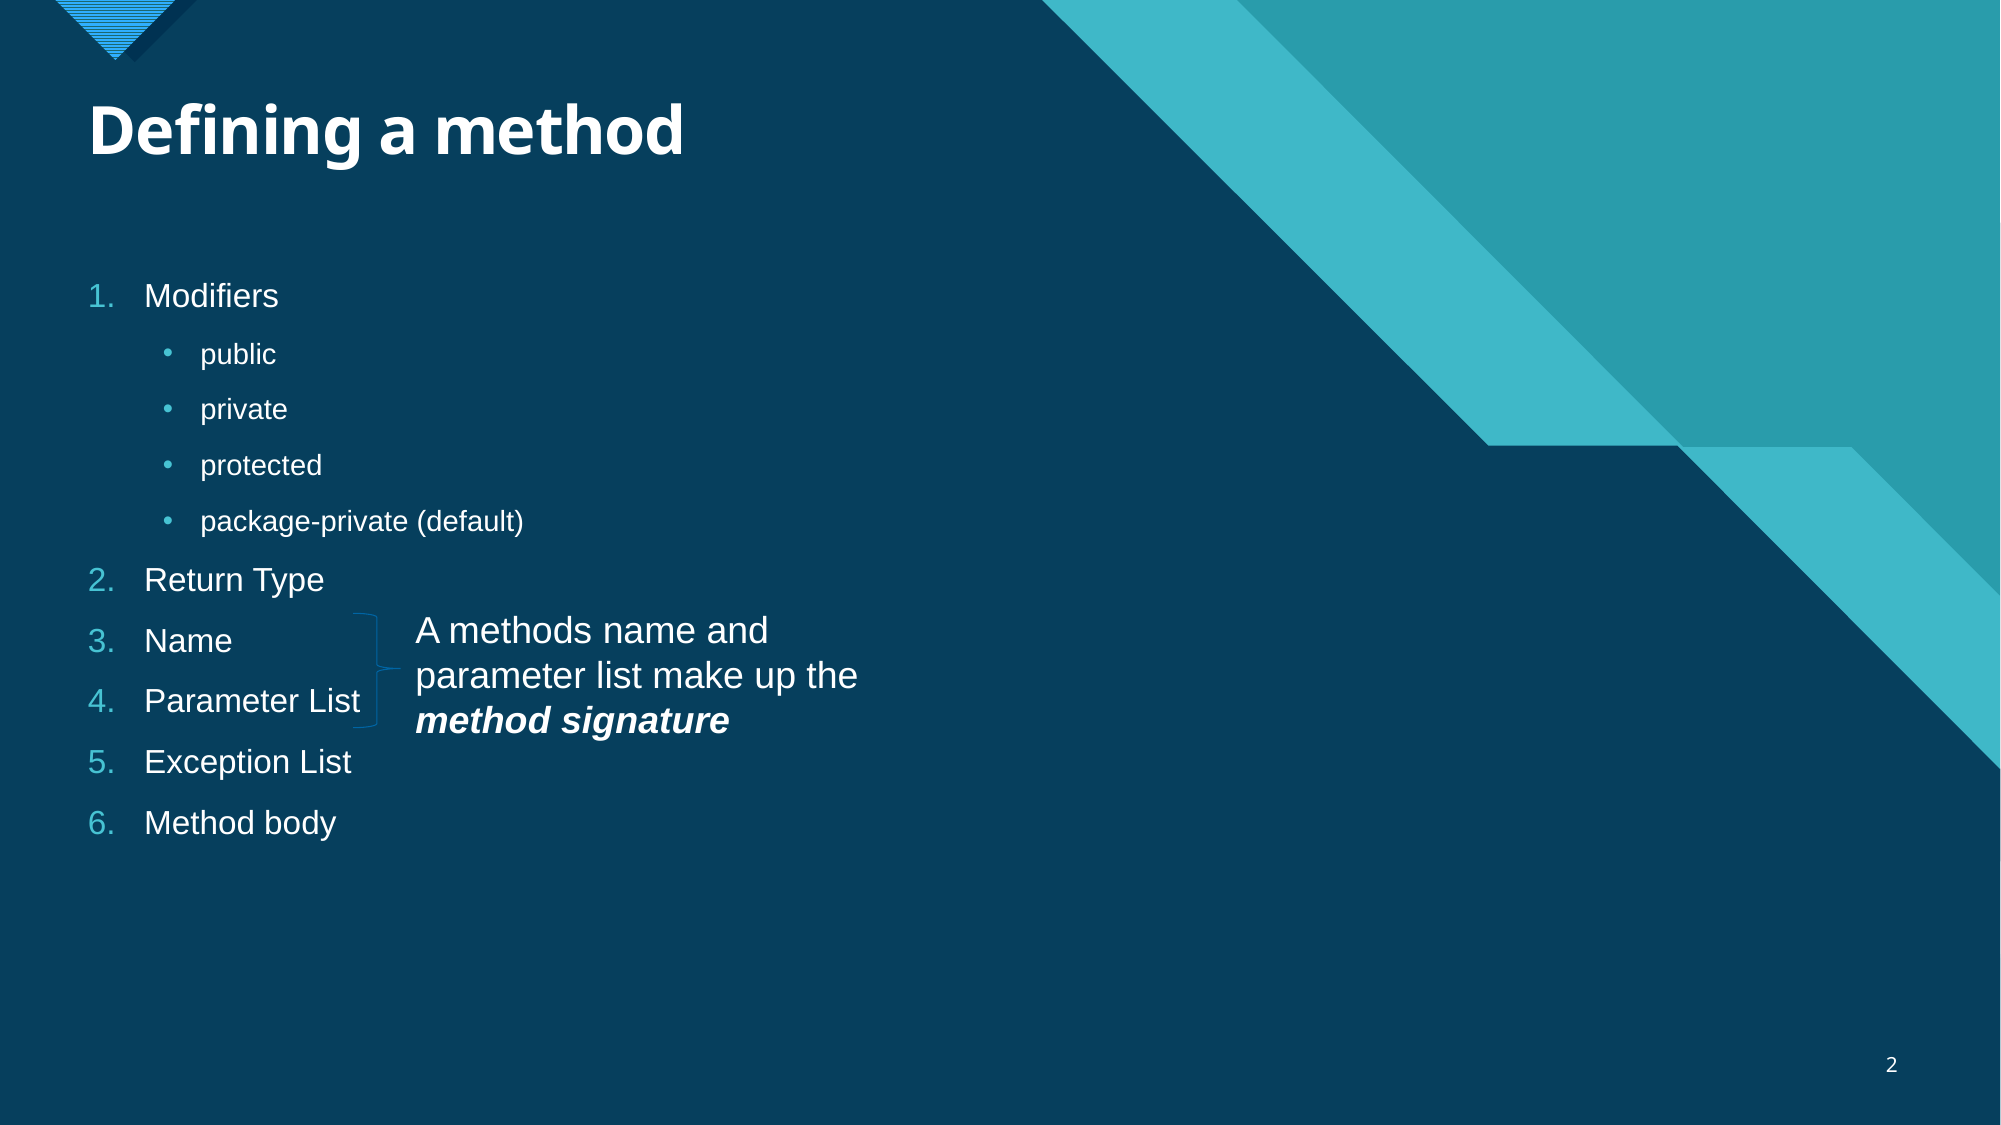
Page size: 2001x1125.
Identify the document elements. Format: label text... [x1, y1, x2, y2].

title Defining a method [72, 89, 1913, 177]
slide_number 2 [1845, 1035, 1913, 1096]
text_box A methods name and parameter list make up the method signature [400, 598, 895, 749]
text_box [353, 612, 400, 729]
list Modifiers public private protected package-private (default) Return Type Name Parameter List Exception List Method body [72, 266, 1175, 939]
